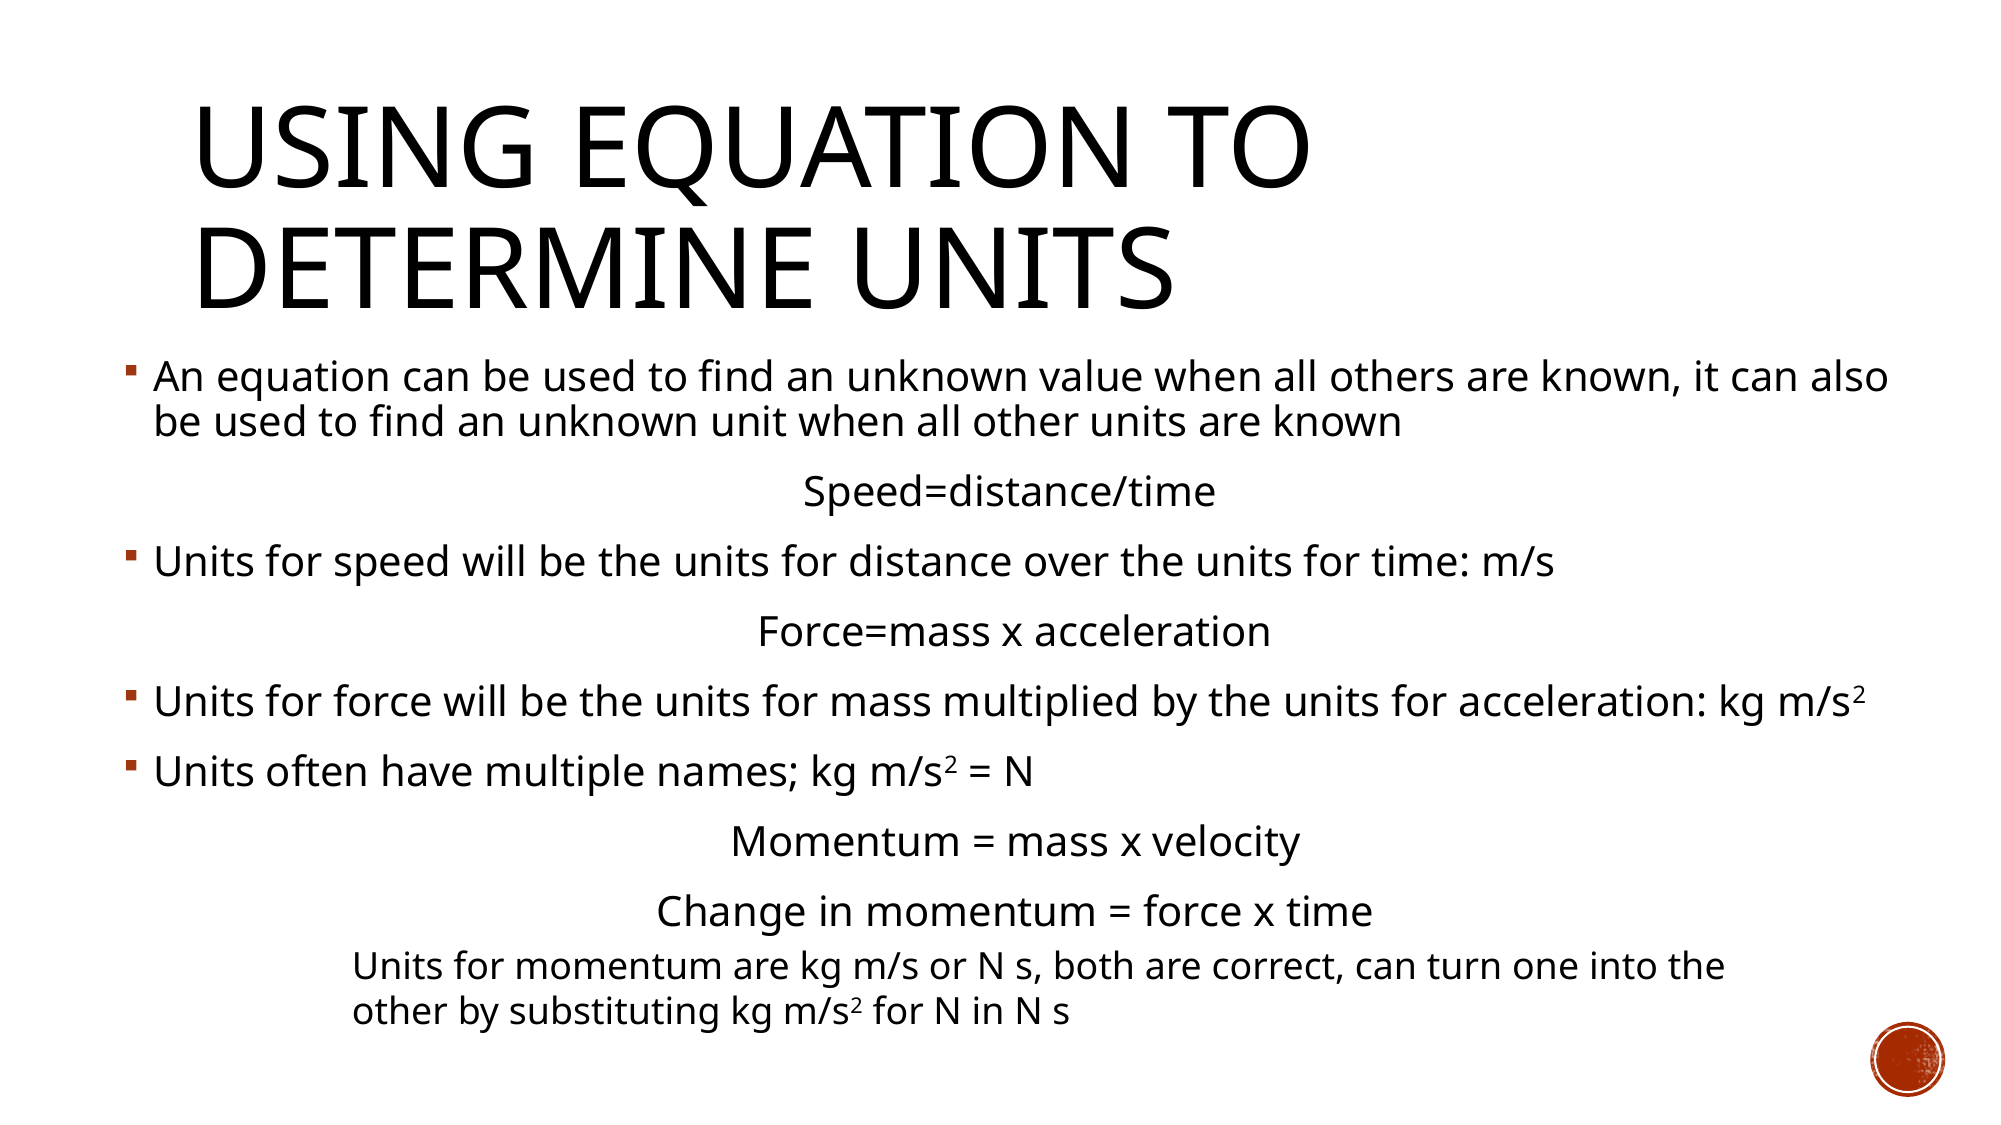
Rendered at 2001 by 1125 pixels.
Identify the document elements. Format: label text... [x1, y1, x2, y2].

list An equation can be used to find an unknown value when all others are known, it can also be used to find an unknown unit when all other units are known Speed=distance/time Units for speed will be the units for distance over the units for time: m/s Force=mass x acceleration Units for force will be the units for mass multiplied by the units for acceleration: kg m/s2 Units often have multiple names; kg m/s2 = N Momentum = mass x velocity Change in momentum = force x time [108, 348, 1923, 1013]
title Using equation to determine units [175, 79, 1826, 344]
text_box Units for momentum are kg m/s or N s, both are correct, can turn one into the other by substituting kg m/s2 for N in N s [337, 934, 1750, 1040]
